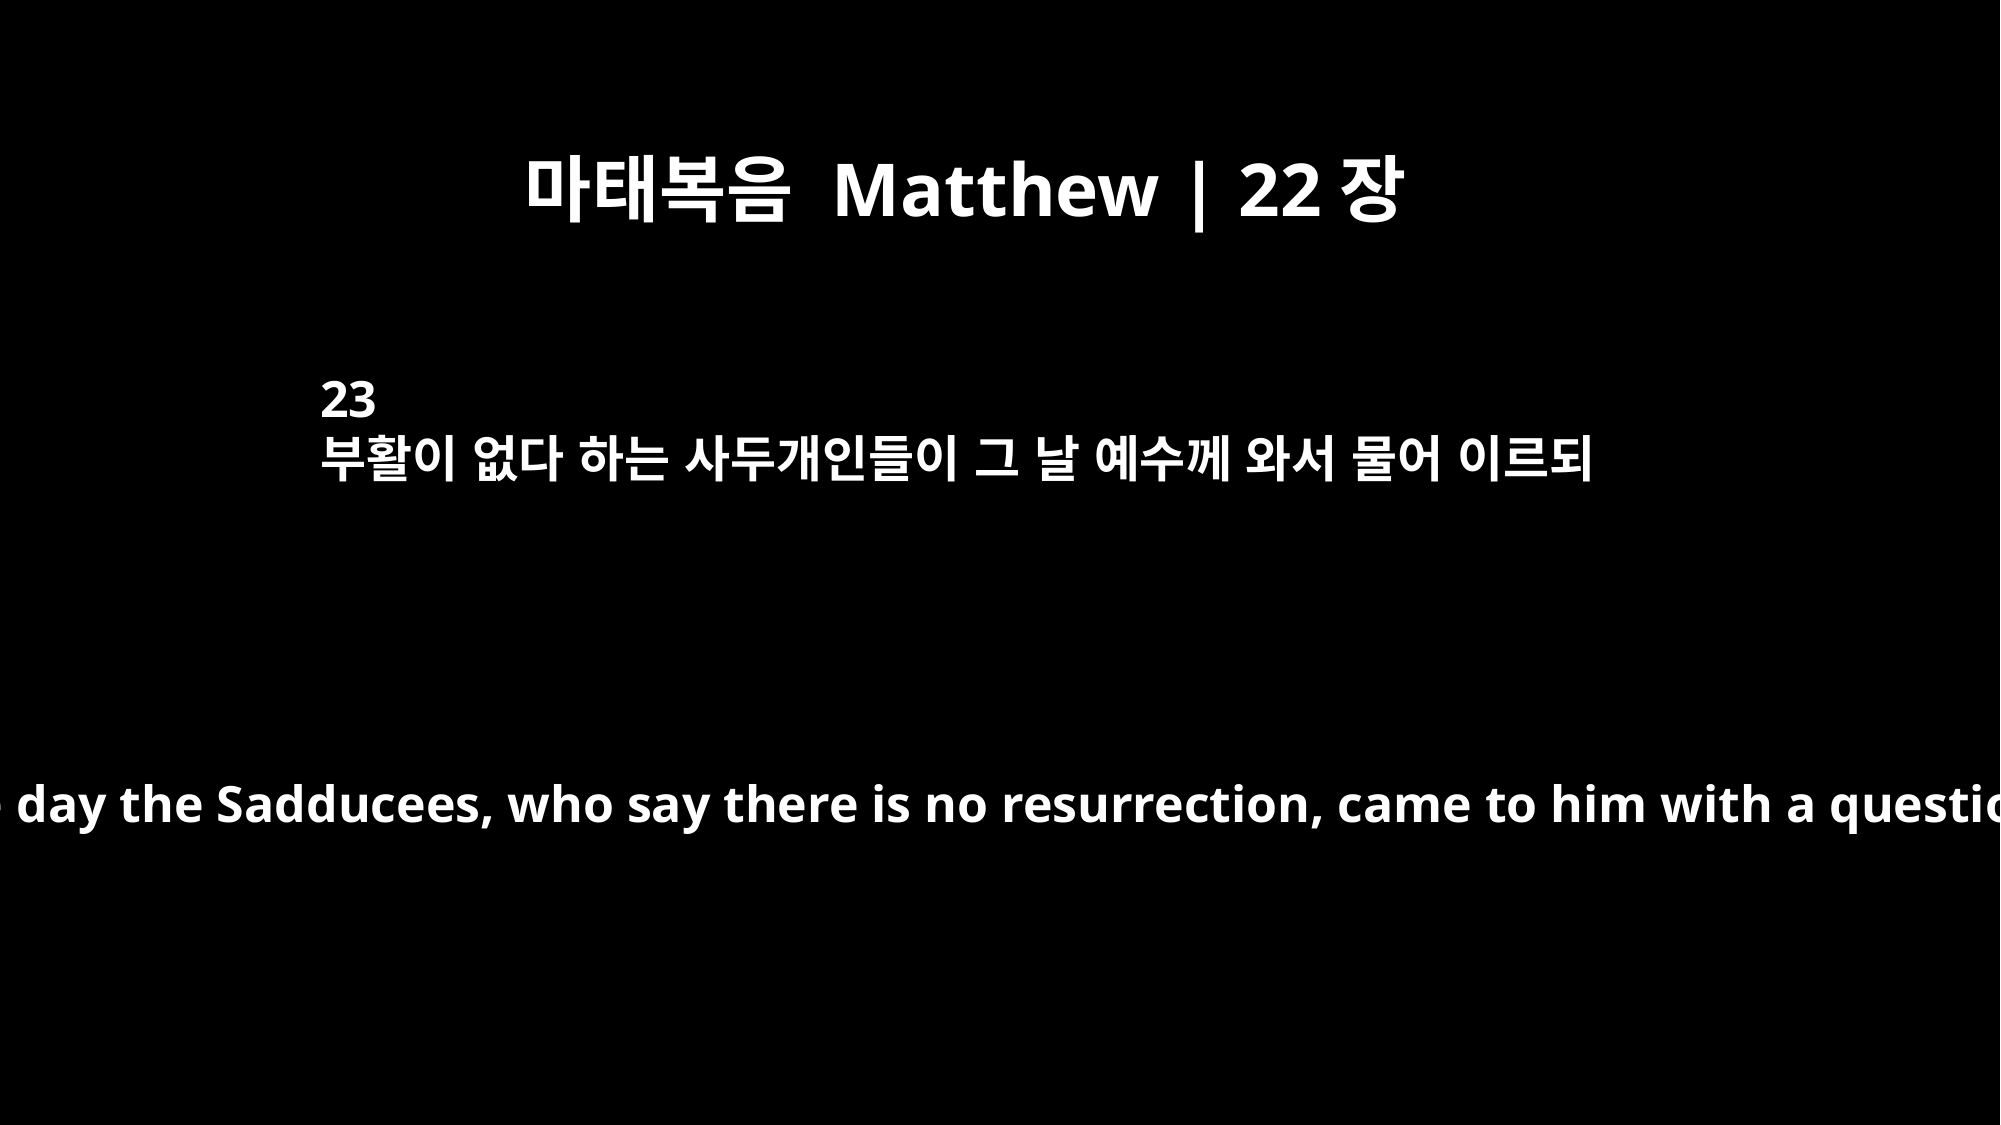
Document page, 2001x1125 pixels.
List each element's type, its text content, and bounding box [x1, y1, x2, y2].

text_box 23 부활이 없다 하는 사두개인들이 그 날 예수께 와서 물어 이르되 [305, 359, 1612, 495]
text_box That same day the Sadducees, who say there is no resurrection, came to him with a question. [0, 764, 2000, 840]
text_box 마태복음 Matthew | 22장 [510, 136, 1422, 239]
